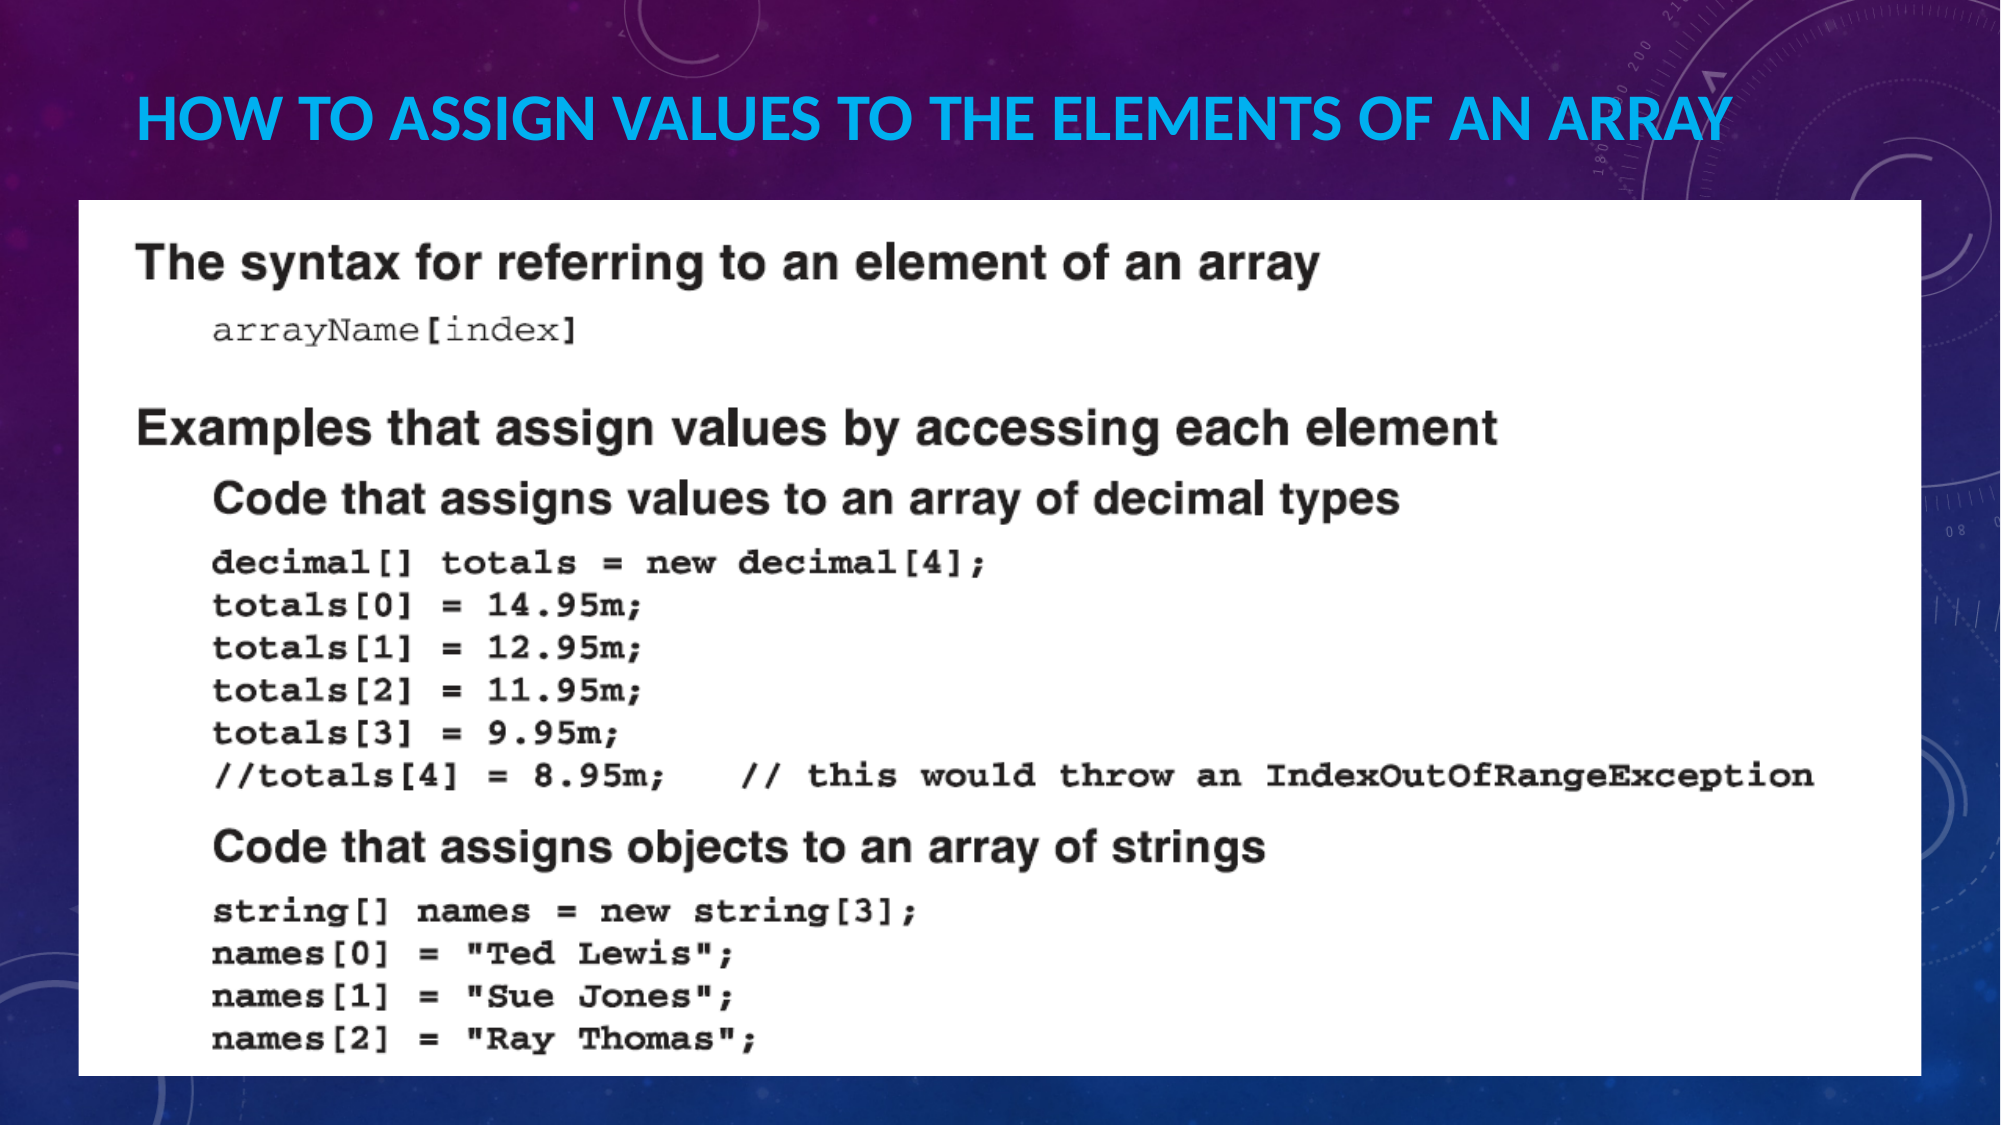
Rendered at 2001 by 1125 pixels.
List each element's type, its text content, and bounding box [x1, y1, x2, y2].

title How to assign values to the elements of an array [112, 25, 1775, 200]
picture [0, 0, 2001, 1125]
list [78, 200, 1922, 1076]
